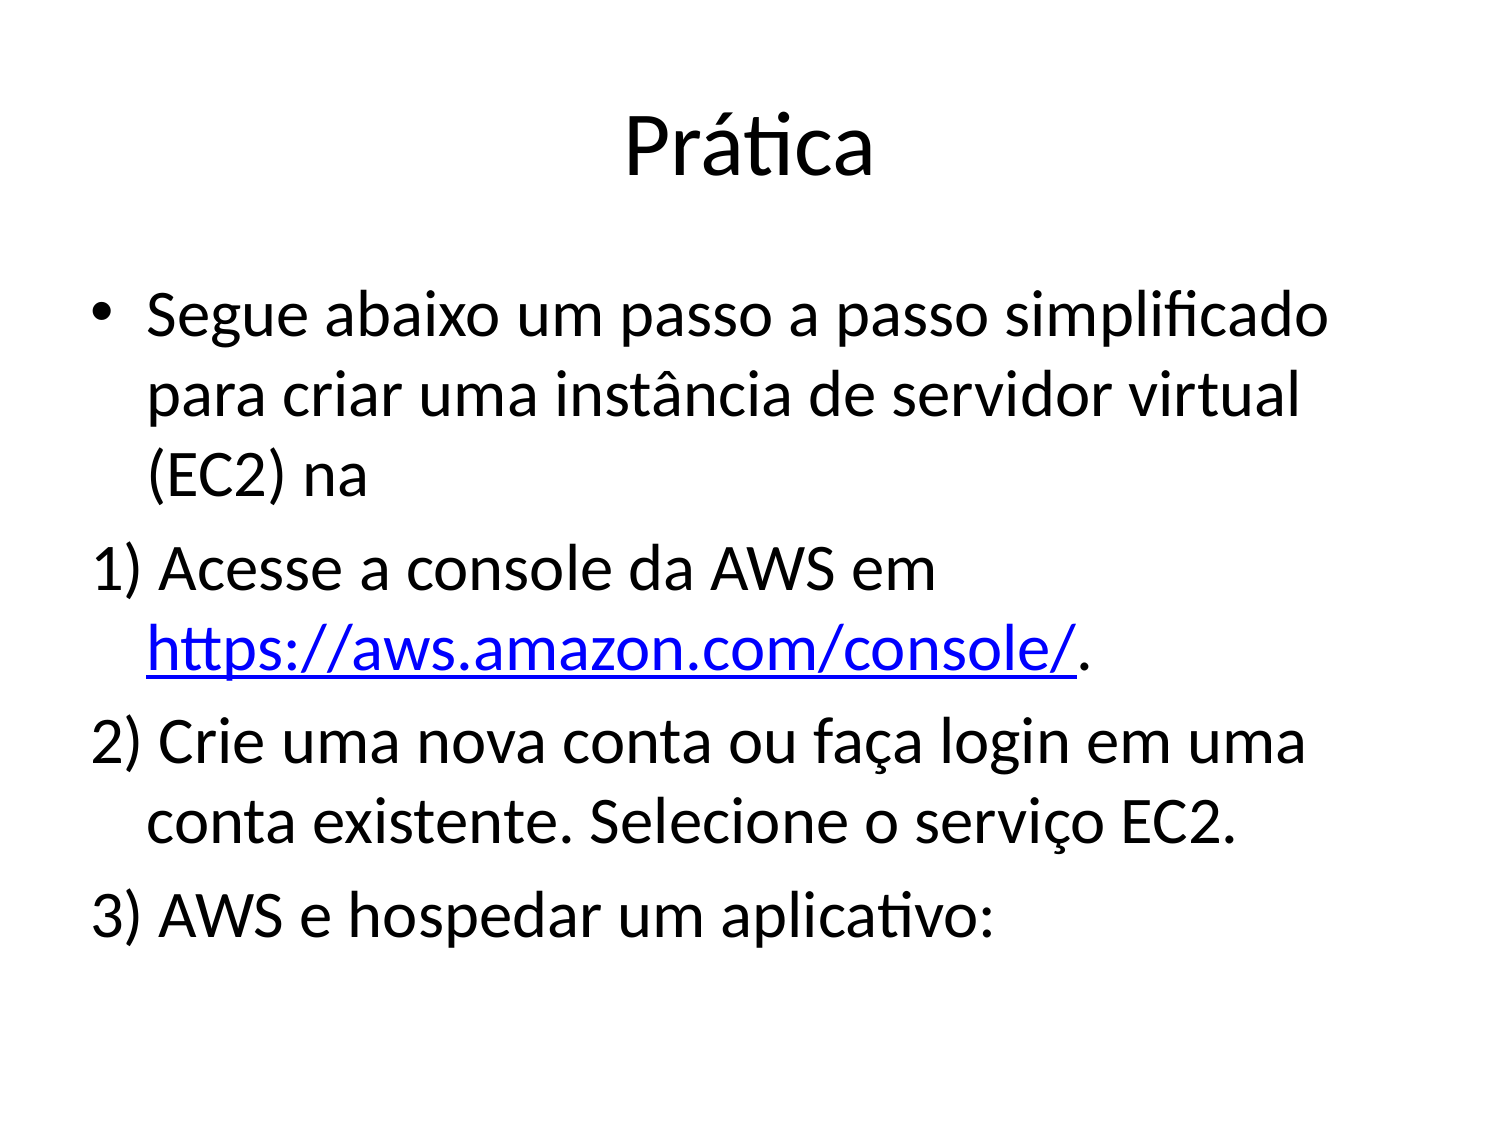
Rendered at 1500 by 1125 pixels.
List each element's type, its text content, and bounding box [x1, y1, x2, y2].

list Segue abaixo um passo a passo simplificado para criar uma instância de servidor virtual (EC2) na 1) Acesse a console da AWS em https://aws.amazon.com/console/. 2) Crie uma nova conta ou faça login em uma conta existente. Selecione o serviço EC2. 3) AWS e hospedar um aplicativo: [75, 262, 1425, 1005]
title Prática [75, 45, 1425, 233]
